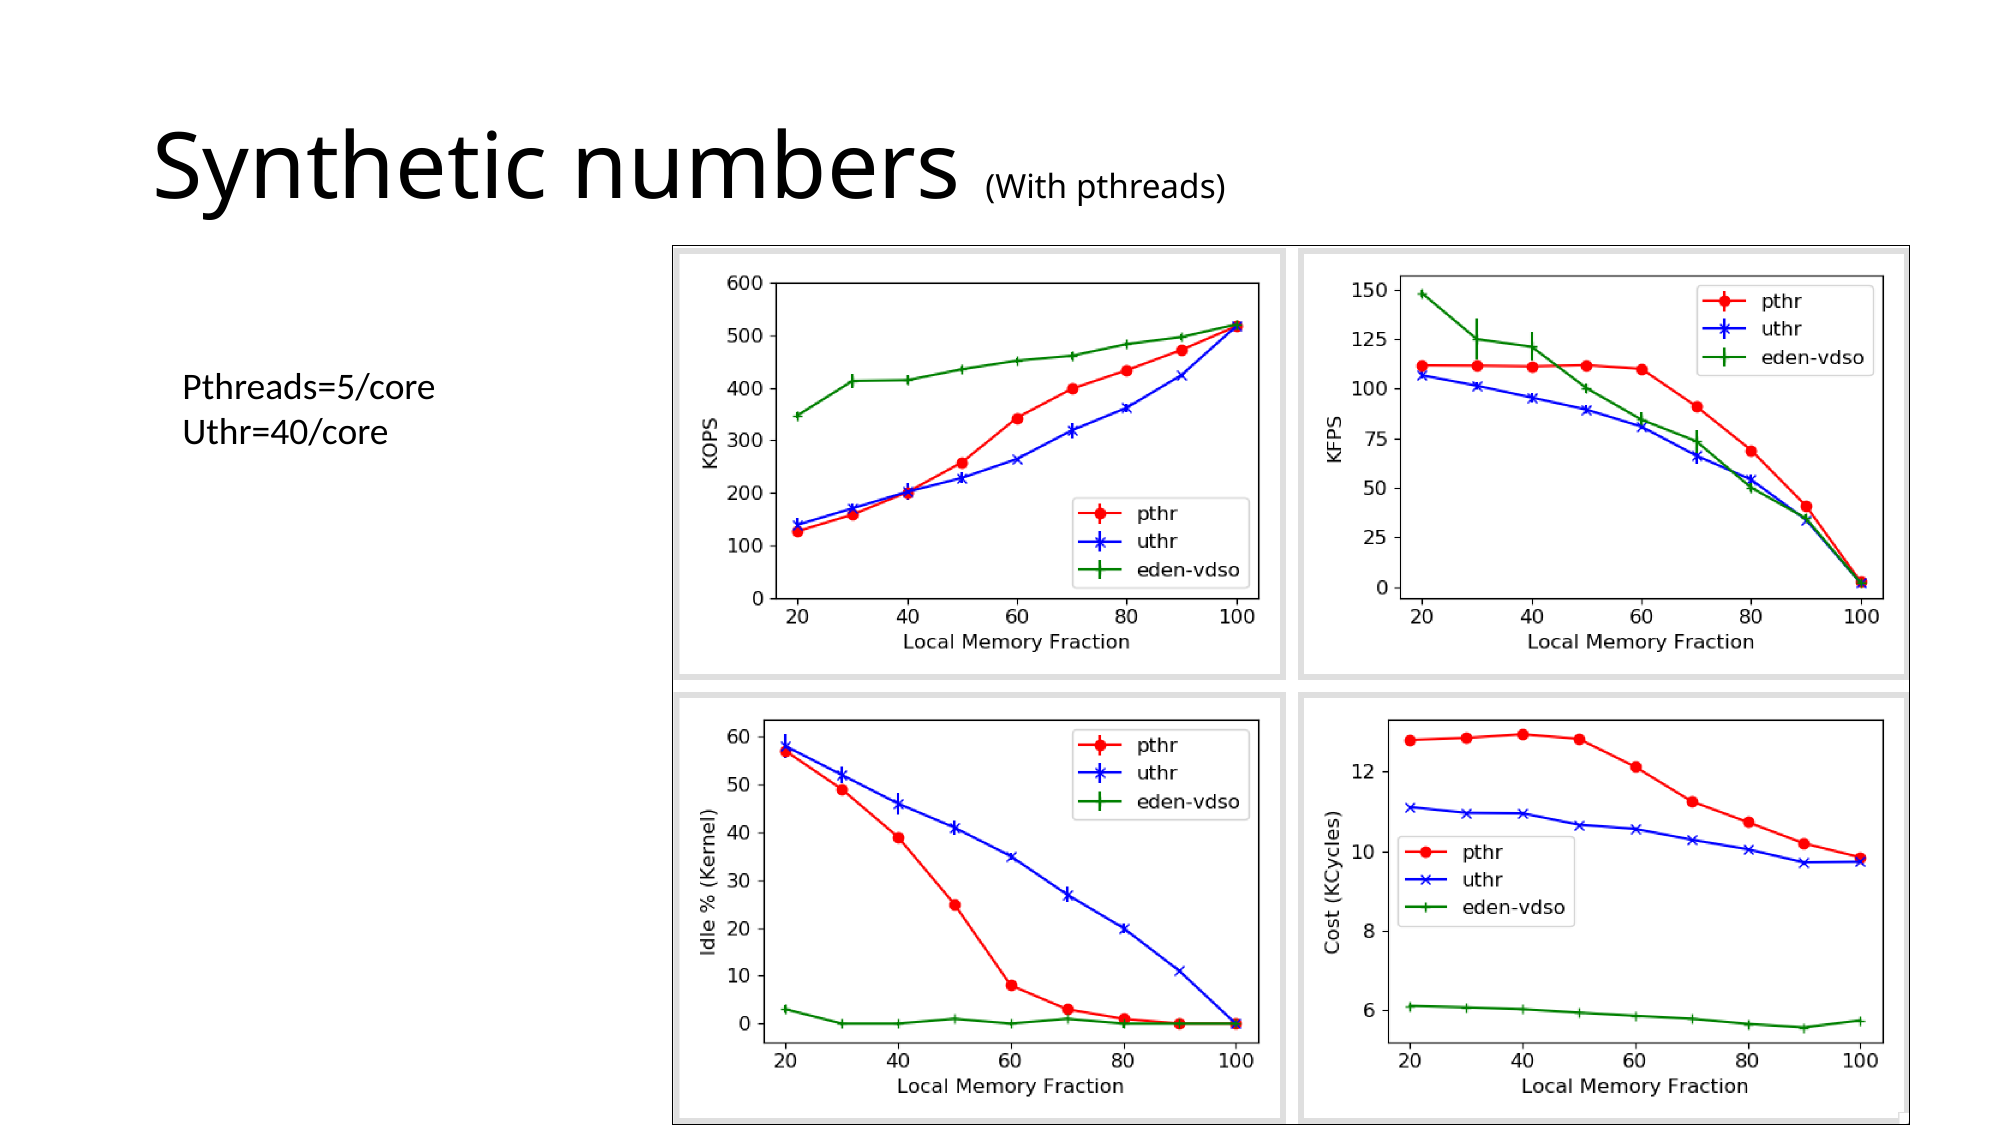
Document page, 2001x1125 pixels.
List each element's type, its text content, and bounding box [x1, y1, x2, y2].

text_box Pthreads=5/core Uthr=40/core [167, 354, 451, 460]
picture [672, 245, 1910, 1125]
title Synthetic numbers (With pthreads) [137, 59, 1863, 278]
